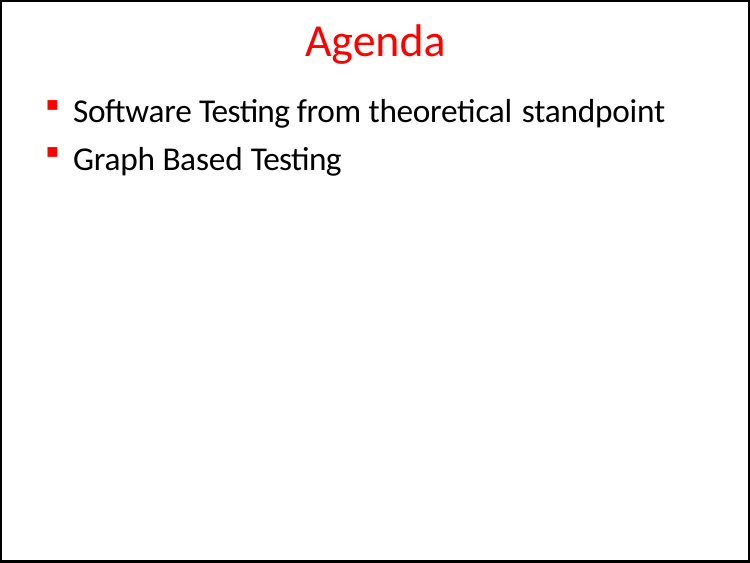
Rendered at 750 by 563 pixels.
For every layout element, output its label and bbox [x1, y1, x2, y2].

text_box [0, 0, 750, 563]
